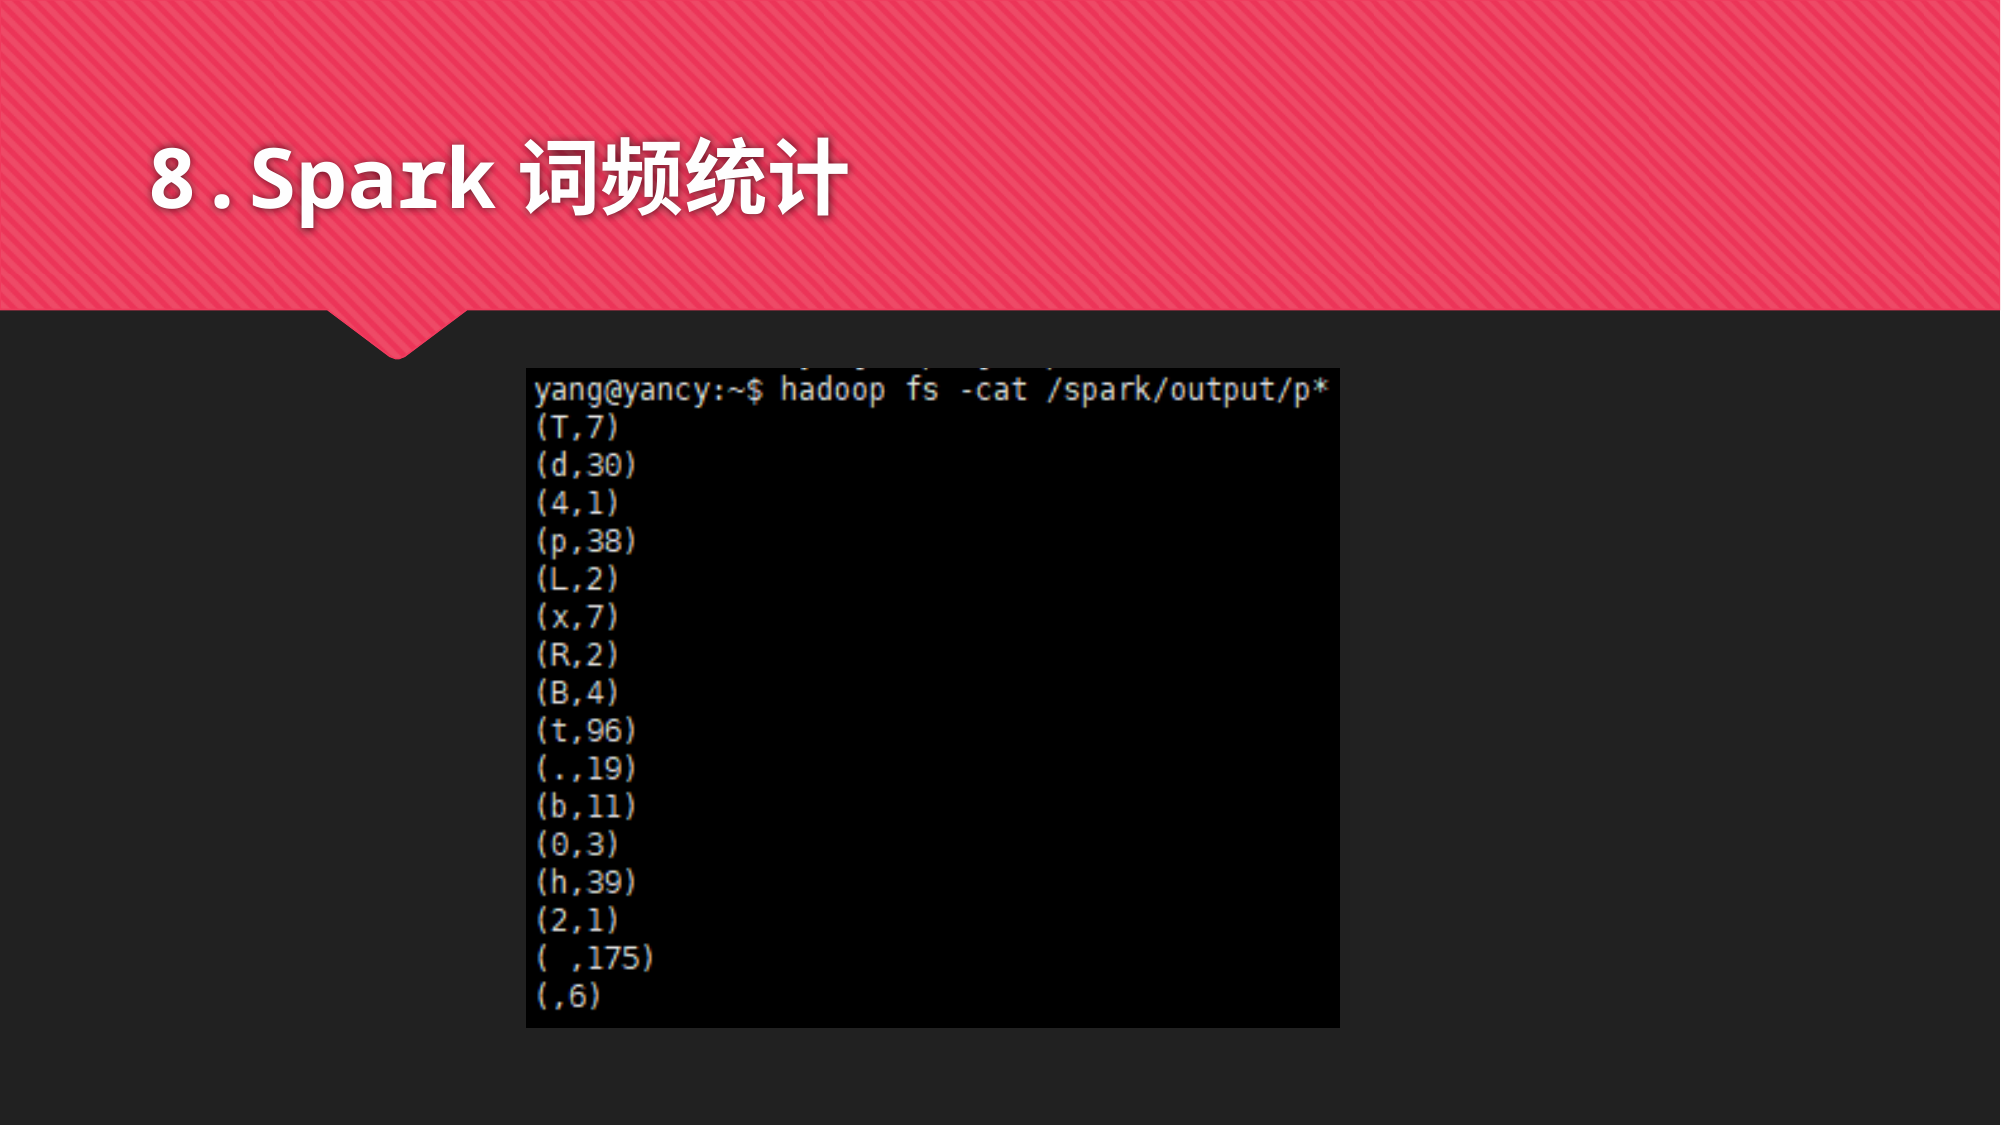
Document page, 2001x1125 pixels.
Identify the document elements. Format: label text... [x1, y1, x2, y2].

title 8.Spark词频统计 [132, 73, 1868, 233]
picture [525, 368, 1340, 1028]
